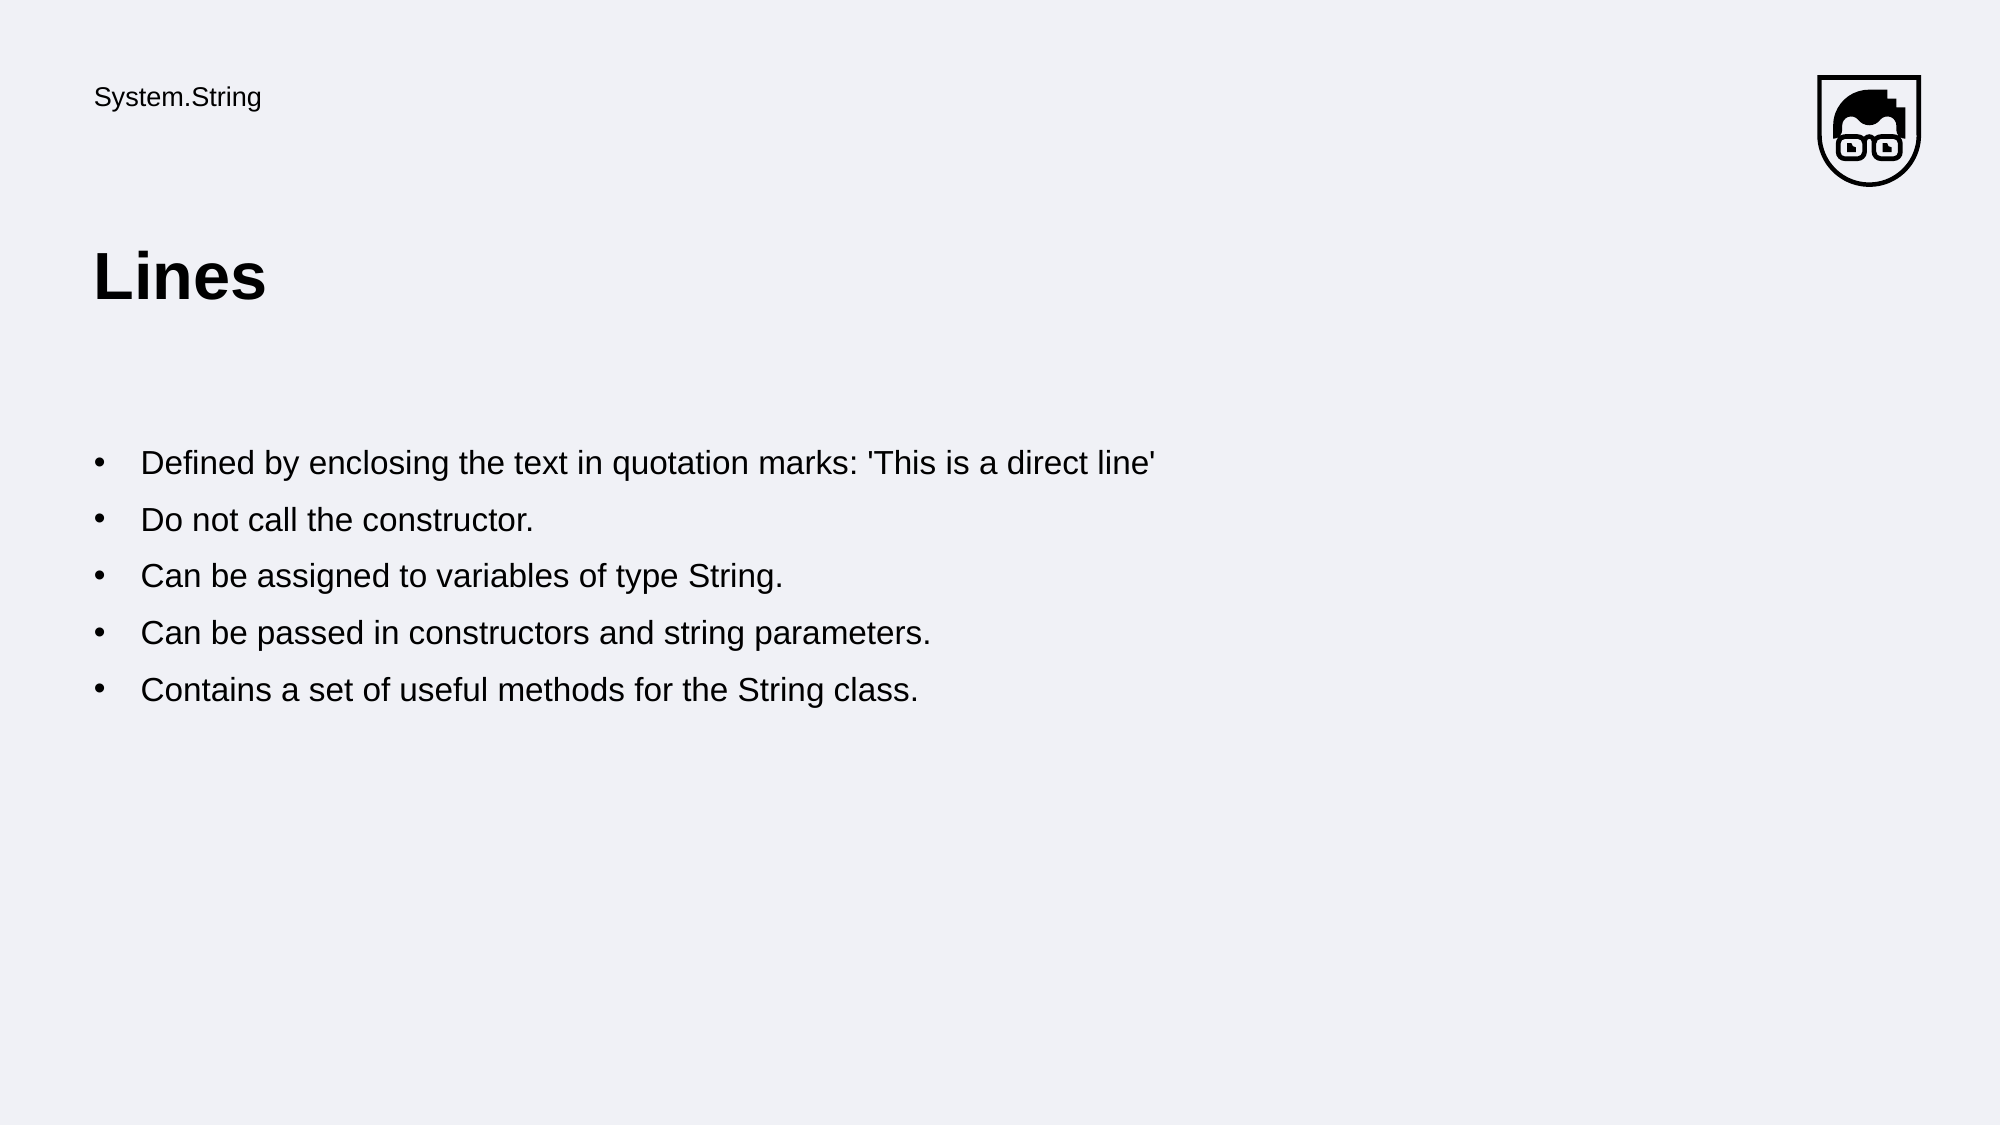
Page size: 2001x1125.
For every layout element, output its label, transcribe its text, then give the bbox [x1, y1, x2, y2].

list Defined by enclosing the text in quotation marks: 'This is a direct line' Do not call the constructor. Can be assigned to variables of type String. Can be passed in constructors and string parameters. Contains a set of useful methods for the String class. [78, 438, 1861, 1085]
list System.String [78, 75, 1000, 150]
title Lines [78, 224, 1851, 438]
